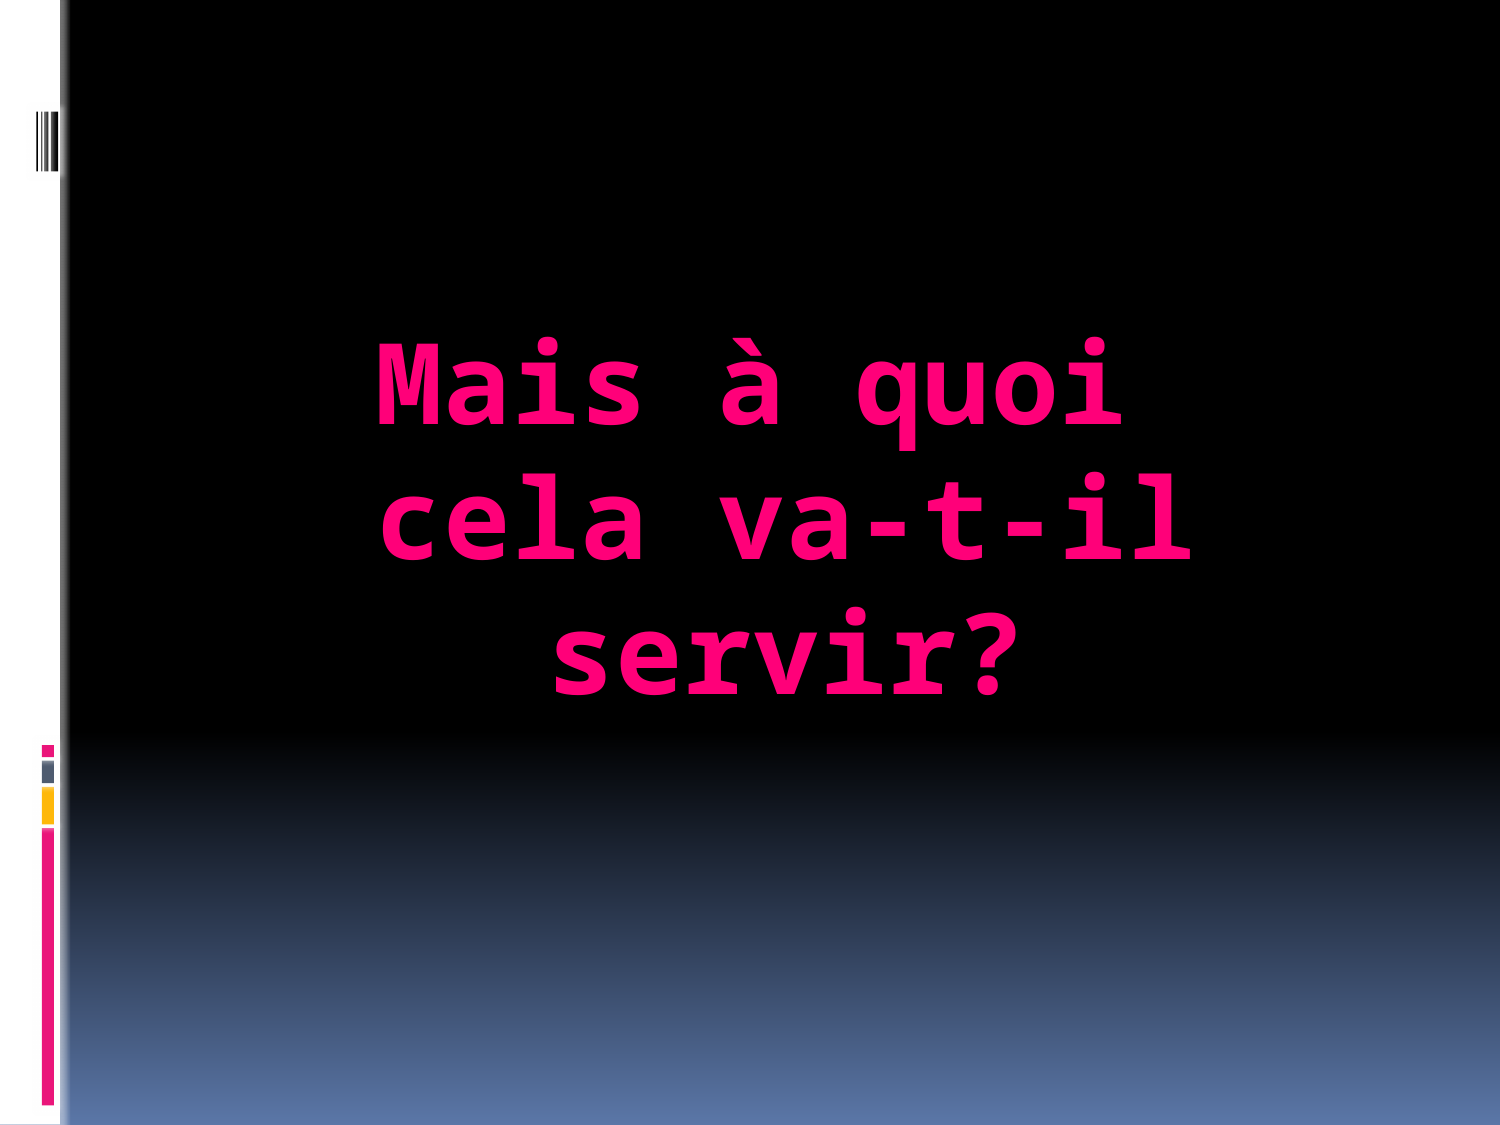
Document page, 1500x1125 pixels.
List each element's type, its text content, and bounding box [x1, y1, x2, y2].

title Mais à quoi cela va-t-il servir? [105, 304, 1468, 775]
